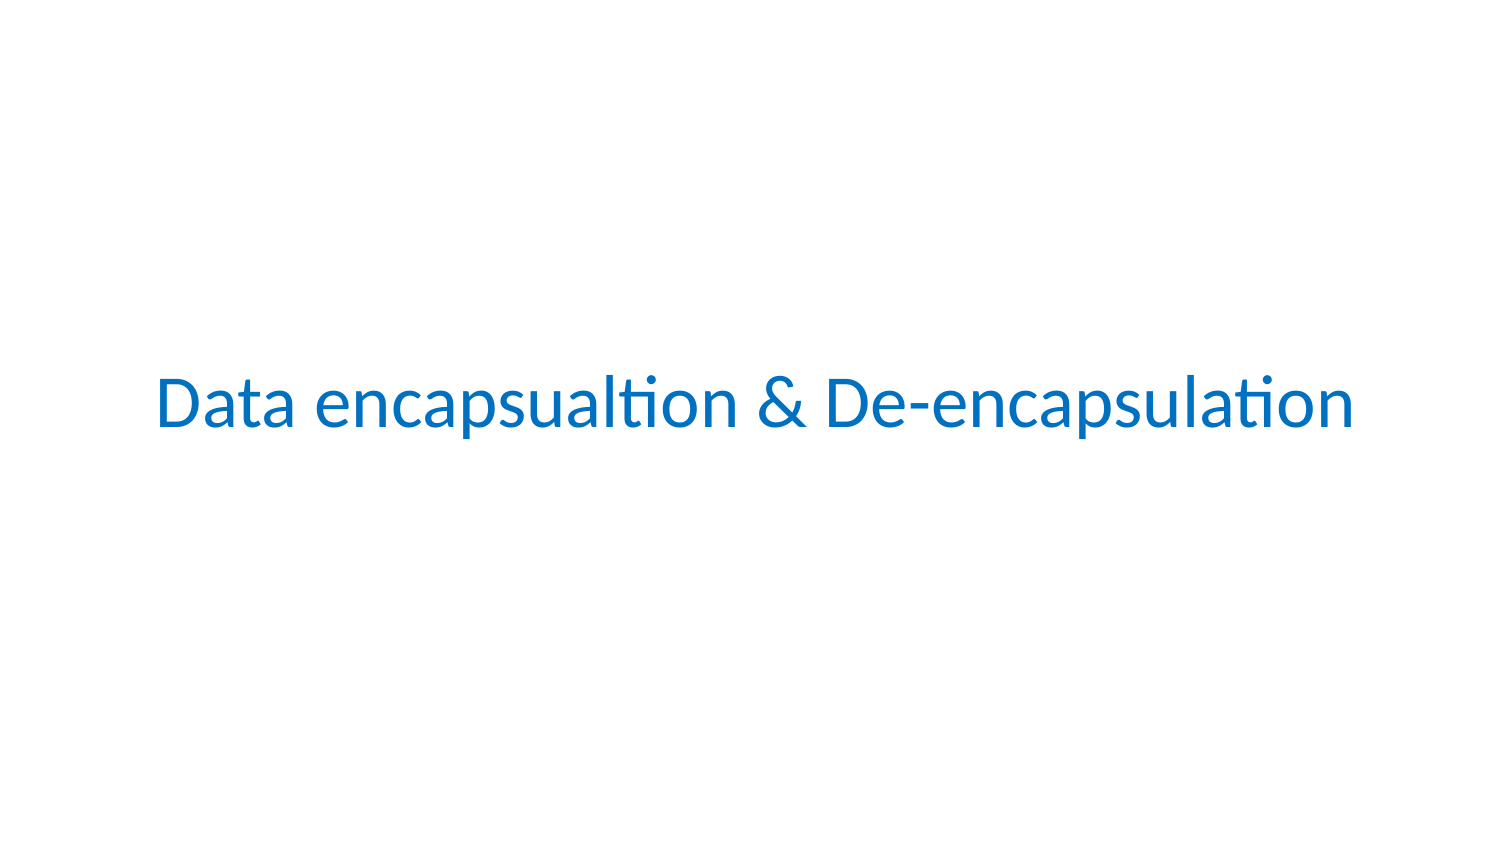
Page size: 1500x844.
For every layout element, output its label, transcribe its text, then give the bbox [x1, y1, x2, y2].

text_box Data encapsualtion & De-encapsulation [37, 299, 1475, 450]
